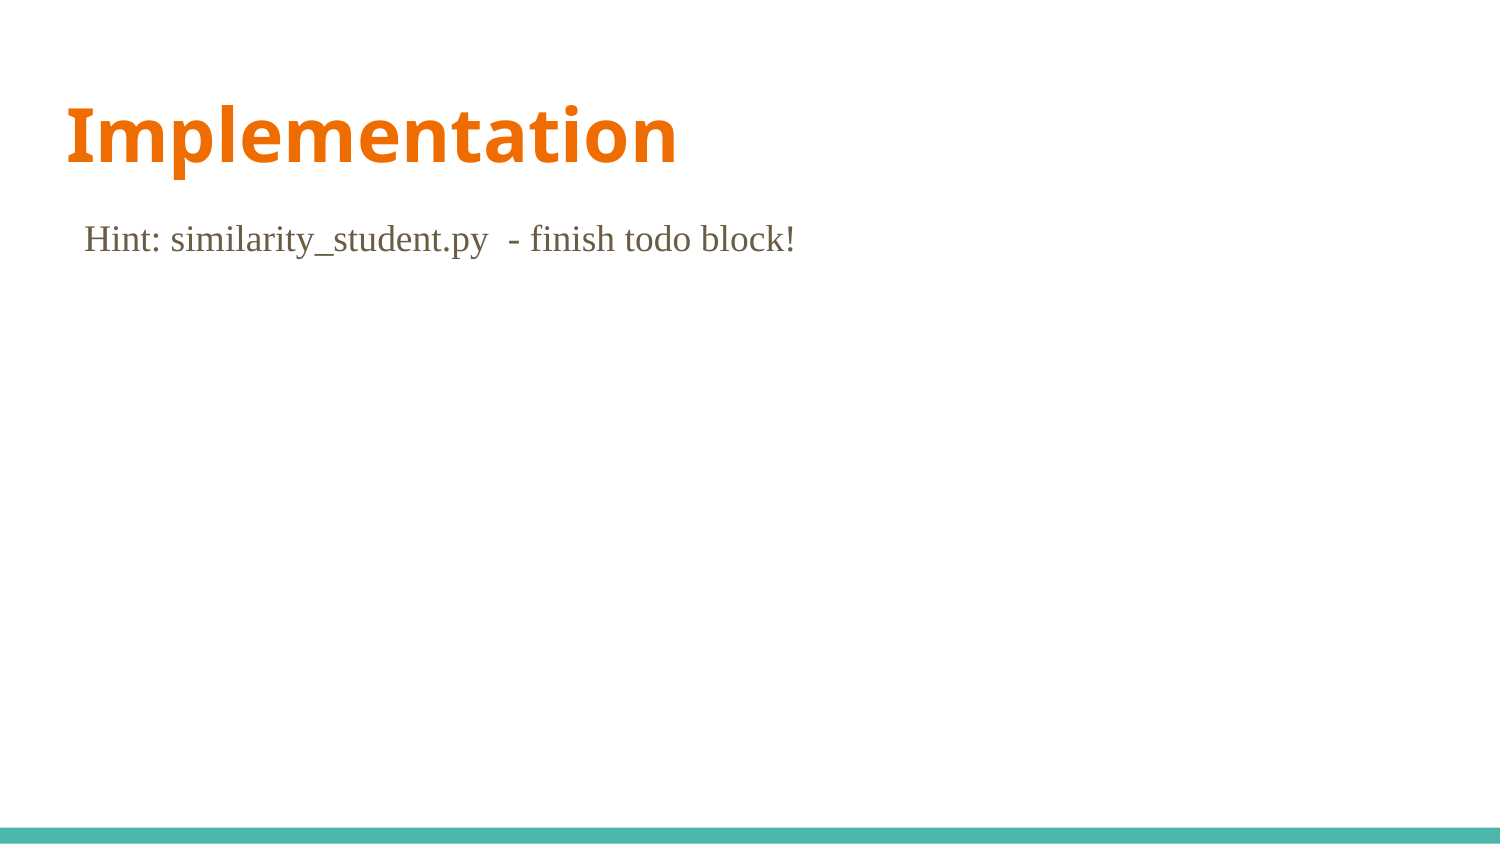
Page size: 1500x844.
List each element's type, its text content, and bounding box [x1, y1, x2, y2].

title Implementation [51, 72, 1449, 189]
text_box Hint: similarity_student.py - finish todo block! [69, 199, 1378, 351]
